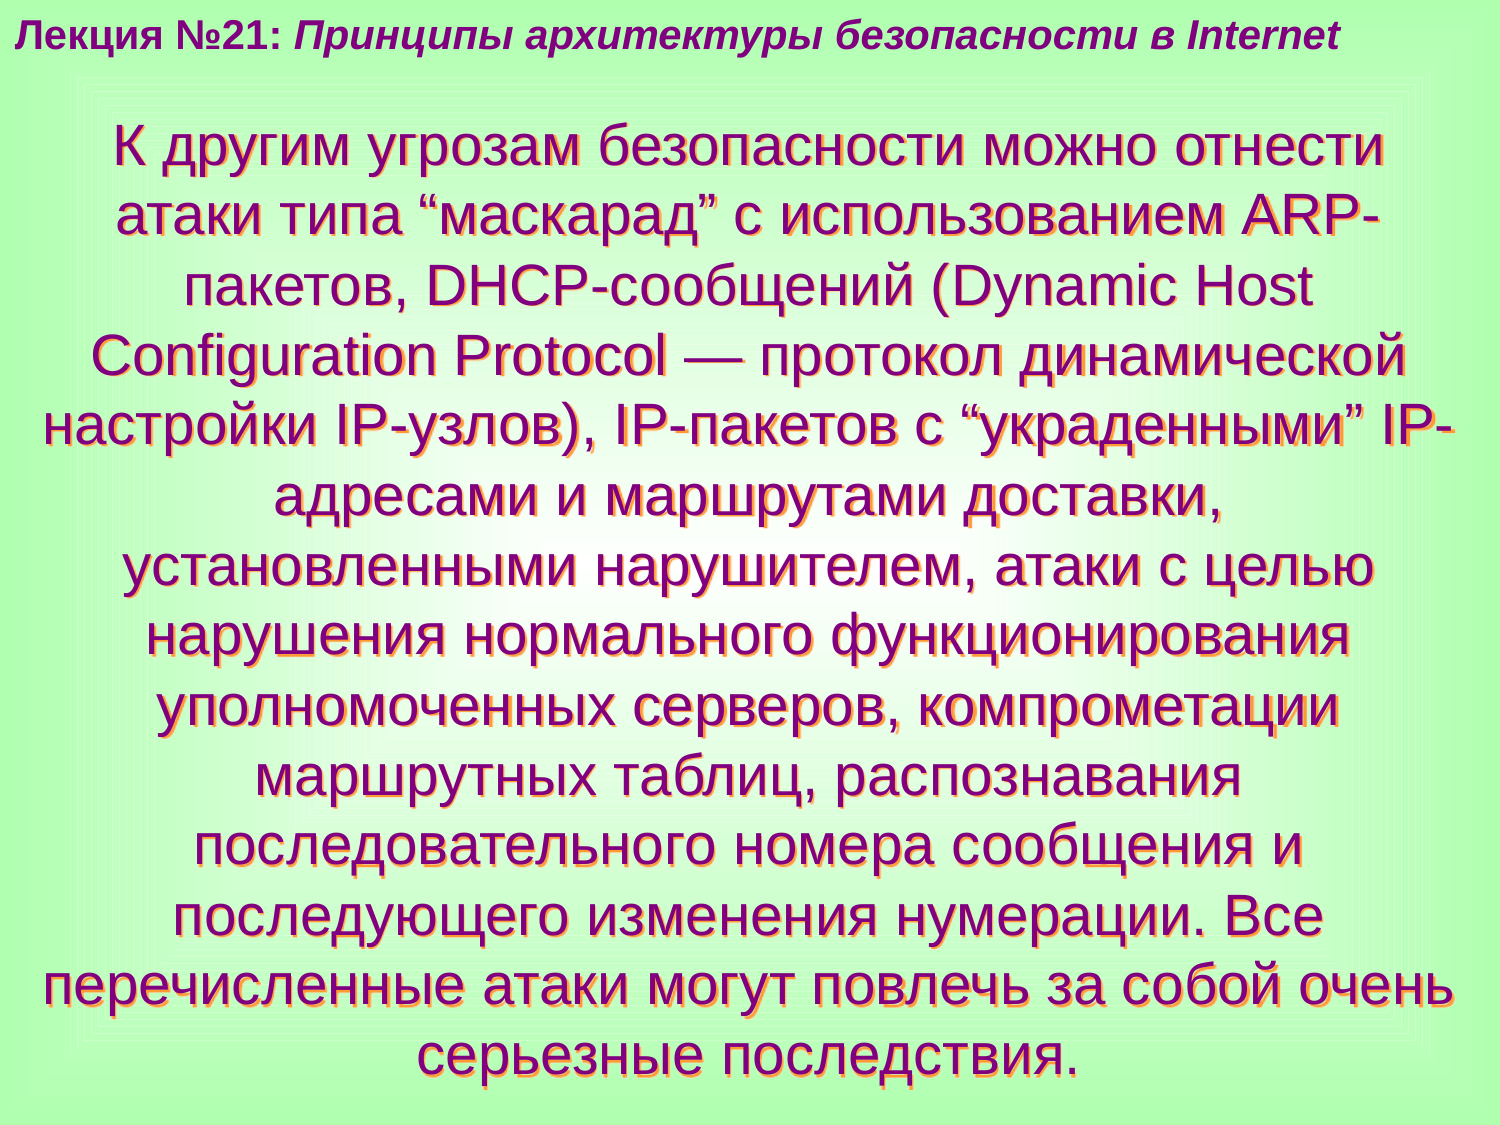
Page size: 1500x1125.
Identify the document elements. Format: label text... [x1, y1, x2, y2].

text_box Лекция №21: Принципы архитектуры безопасности в Internet [0, 0, 1500, 65]
text_box К другим угрозам безопасности можно отнести атаки типа “маскарад” с использованием ARP-пакетов, DHCP-сообщений (Dynamic Host Configuration Protocol — протокол динамической настройки IP-узлов), IP-пакетов с “украденными” IP-адресами и маршрутами доставки, установленными нарушителем, атаки с целью нарушения нормального функционирования уполномоченных серверов, компрометации маршрутных таблиц, распознавания последовательного номера сообщения и последующего изменения нумерации. Все перечисленные атаки могут повлечь за собой очень серьезные последствия. [41, 106, 1457, 1087]
